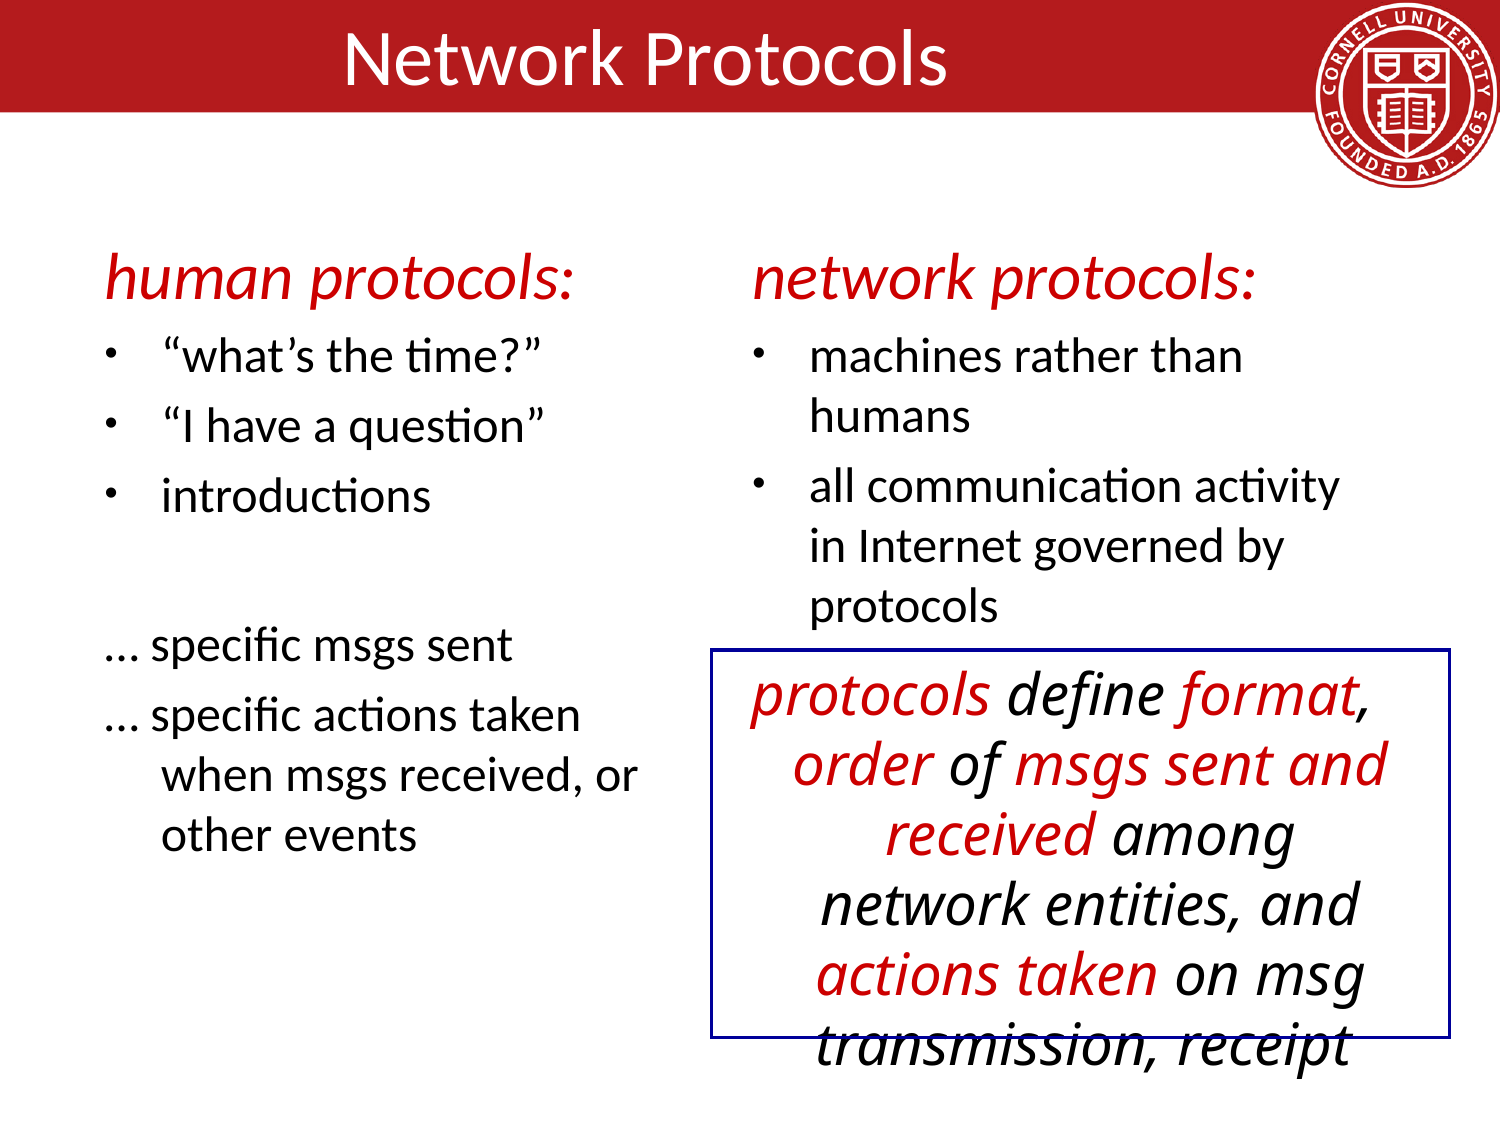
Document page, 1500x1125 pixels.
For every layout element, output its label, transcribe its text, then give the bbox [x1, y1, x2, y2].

list human protocols: “what’s the time?” “I have a question” introductions … specific msgs sent … specific actions taken when msgs received, or other events [89, 224, 678, 988]
text_box Network Protocols [0, 0, 1292, 110]
picture [1312, 0, 1500, 188]
text_box [711, 649, 1450, 1038]
list network protocols: machines rather than humans all communication activity in Internet governed by protocols [737, 224, 1363, 649]
